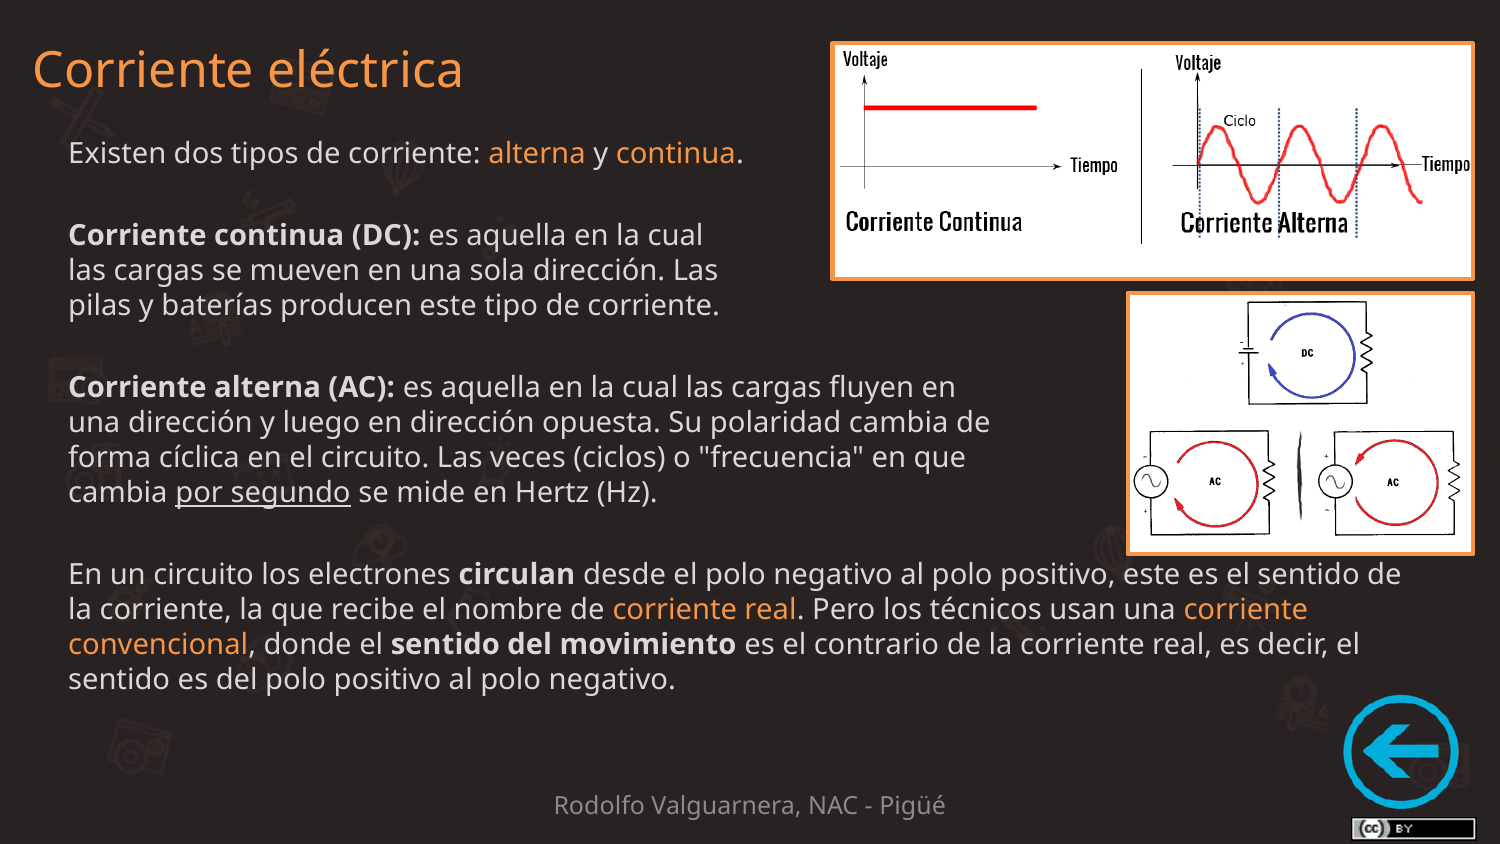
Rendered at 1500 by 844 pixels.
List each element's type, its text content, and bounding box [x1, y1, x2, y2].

list Existen dos tipos de corriente: alterna y continua. Corriente continua (DC): es aquella en la cual las cargas se mueven en una sola dirección. Las pilas y baterías producen este tipo de corriente. Corriente alterna (AC): es aquella en la cual las cargas fluyen en una dirección y luego en dirección opuesta. Su polaridad cambia de forma cíclica en el circuito. Las veces (ciclos) o "frecuencia" en que cambia por segundo se mide en Hertz (Hz). En un circuito los electrones circulan desde el polo negativo al polo positivo, este es el sentido de la corriente, la que recibe el nombre de corriente real. Pero los técnicos usan una corriente convencional, donde el sentido del movimiento es el contrario de la corriente real, es decir, el sentido es del polo positivo al polo negativo. [53, 126, 1427, 777]
title Corriente eléctrica [17, 20, 491, 116]
footer Rodolfo Valguarnera, NAC - Pigüé [501, 782, 999, 827]
picture [0, 0, 1500, 844]
